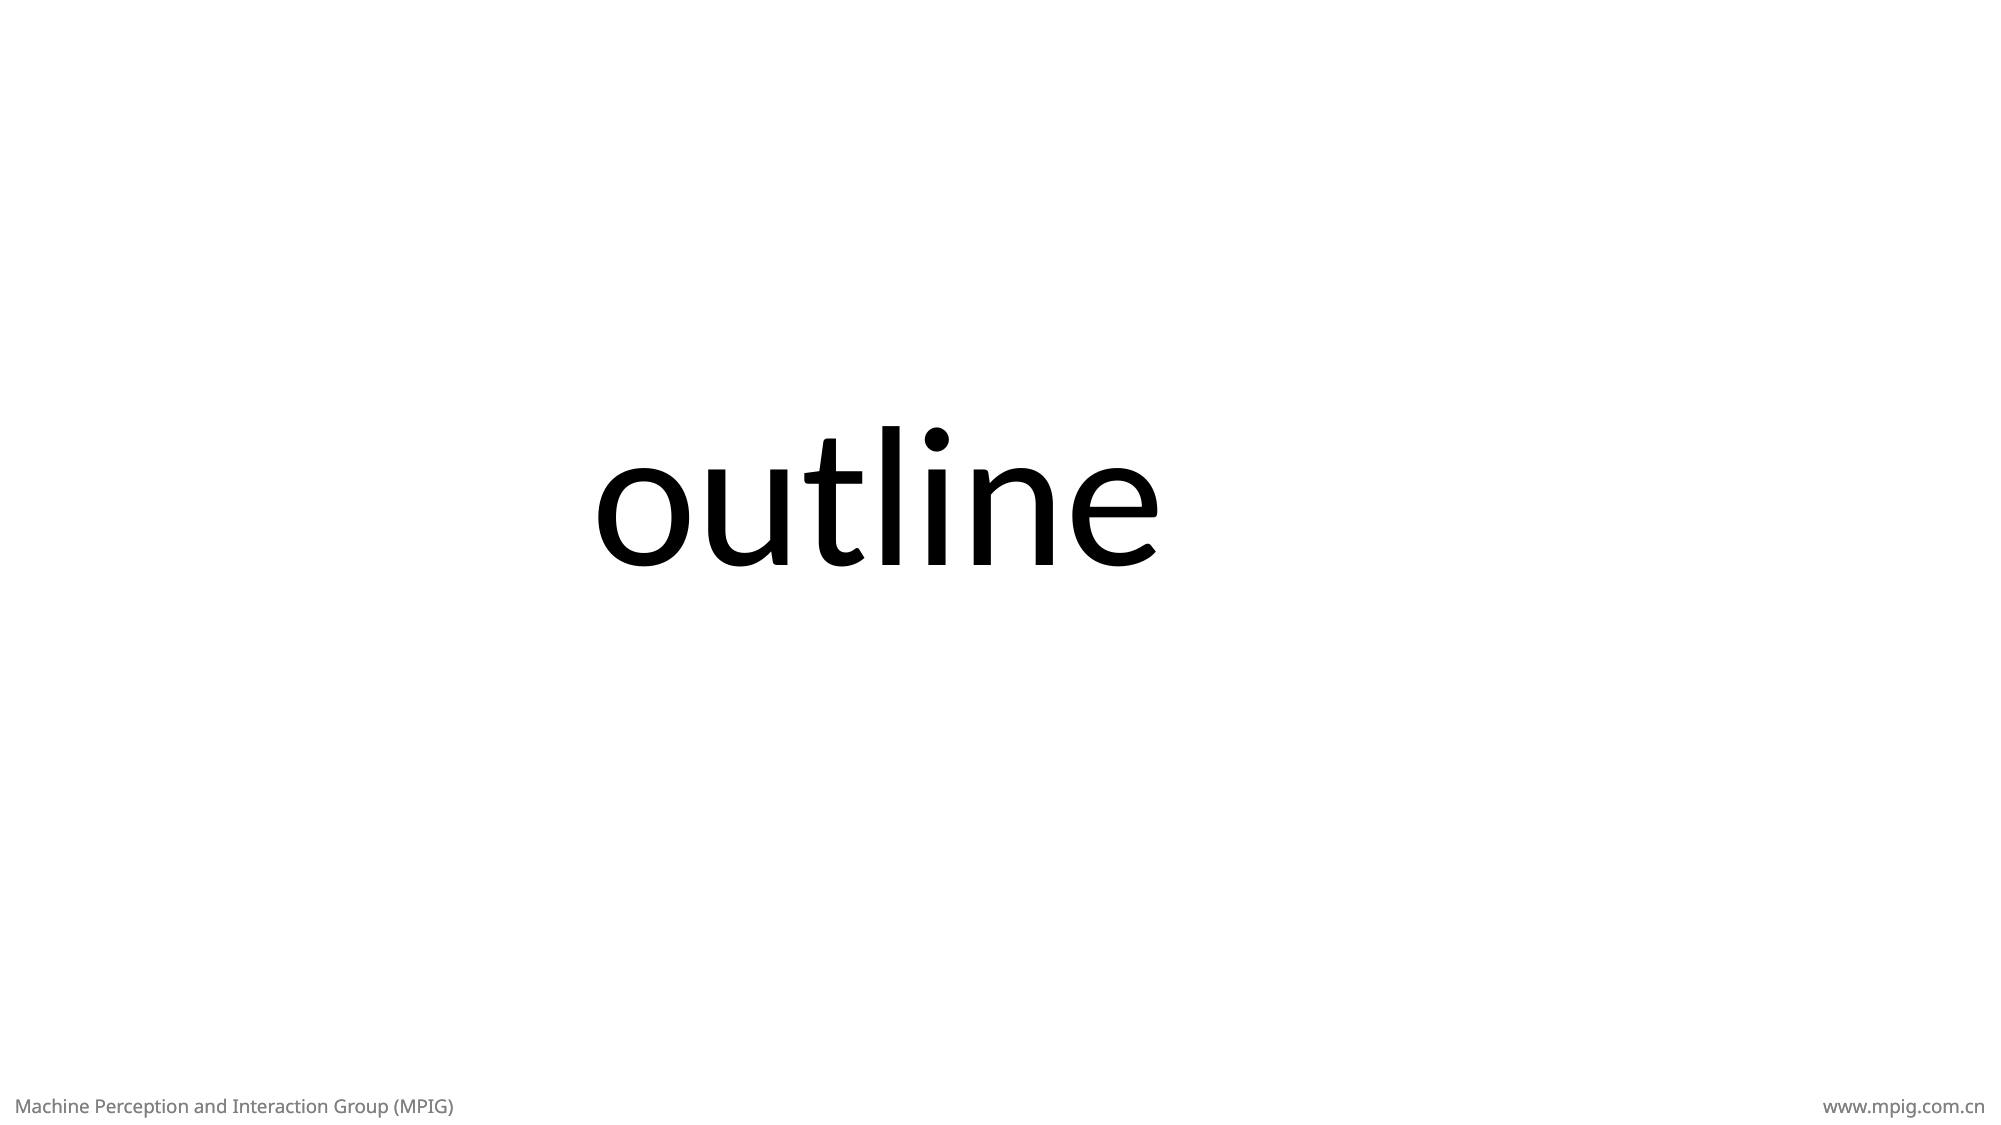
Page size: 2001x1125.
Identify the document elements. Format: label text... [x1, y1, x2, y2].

text_box outline [576, 358, 1486, 614]
